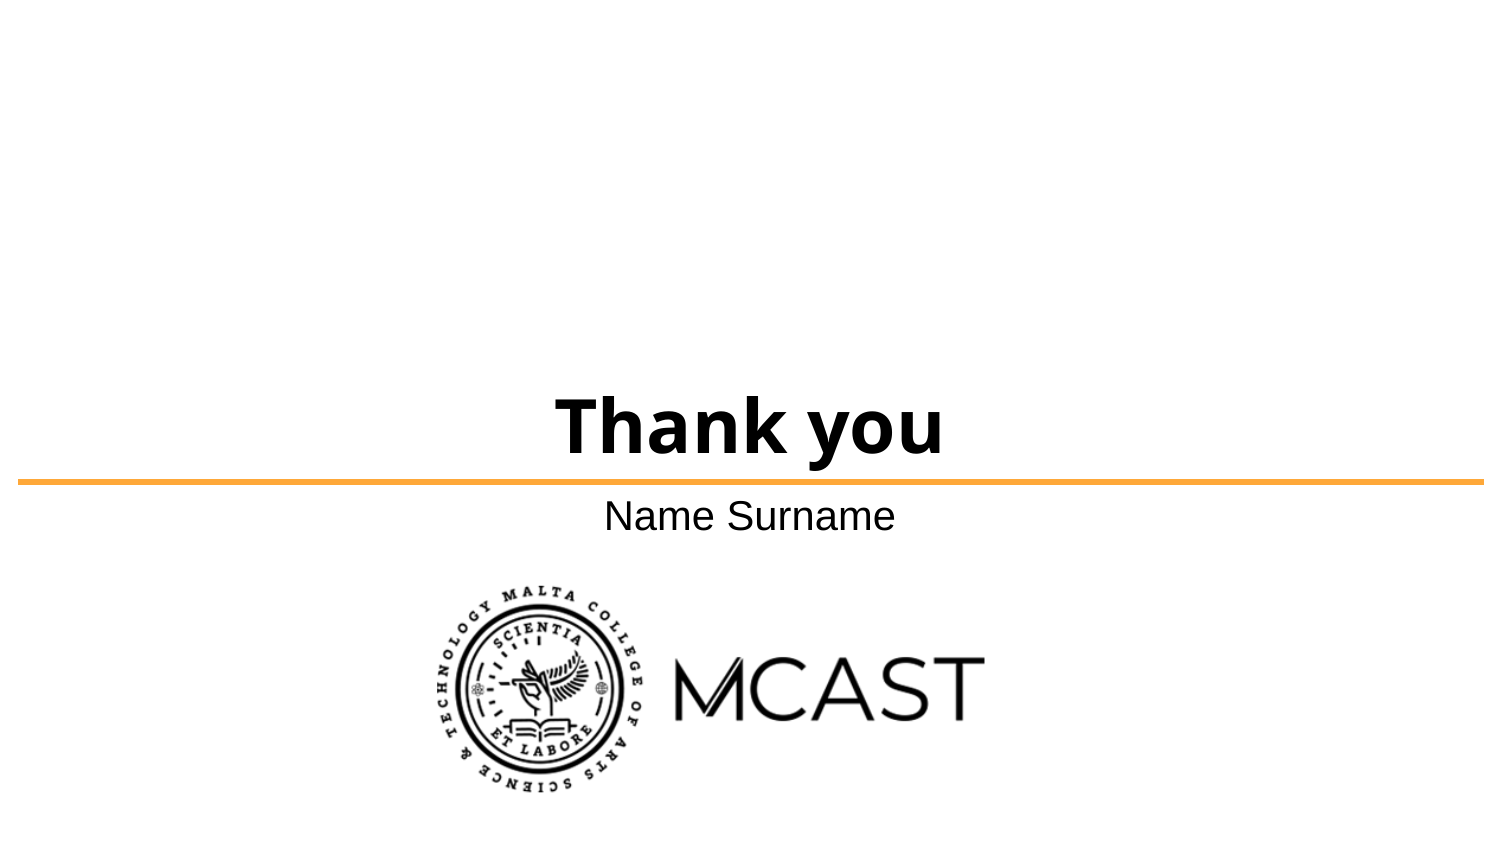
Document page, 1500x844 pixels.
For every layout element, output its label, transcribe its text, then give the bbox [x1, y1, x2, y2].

picture [423, 580, 1077, 809]
title Thank you Name Surname [51, 490, 1449, 566]
title Thank you Name Surname [51, 352, 1449, 479]
